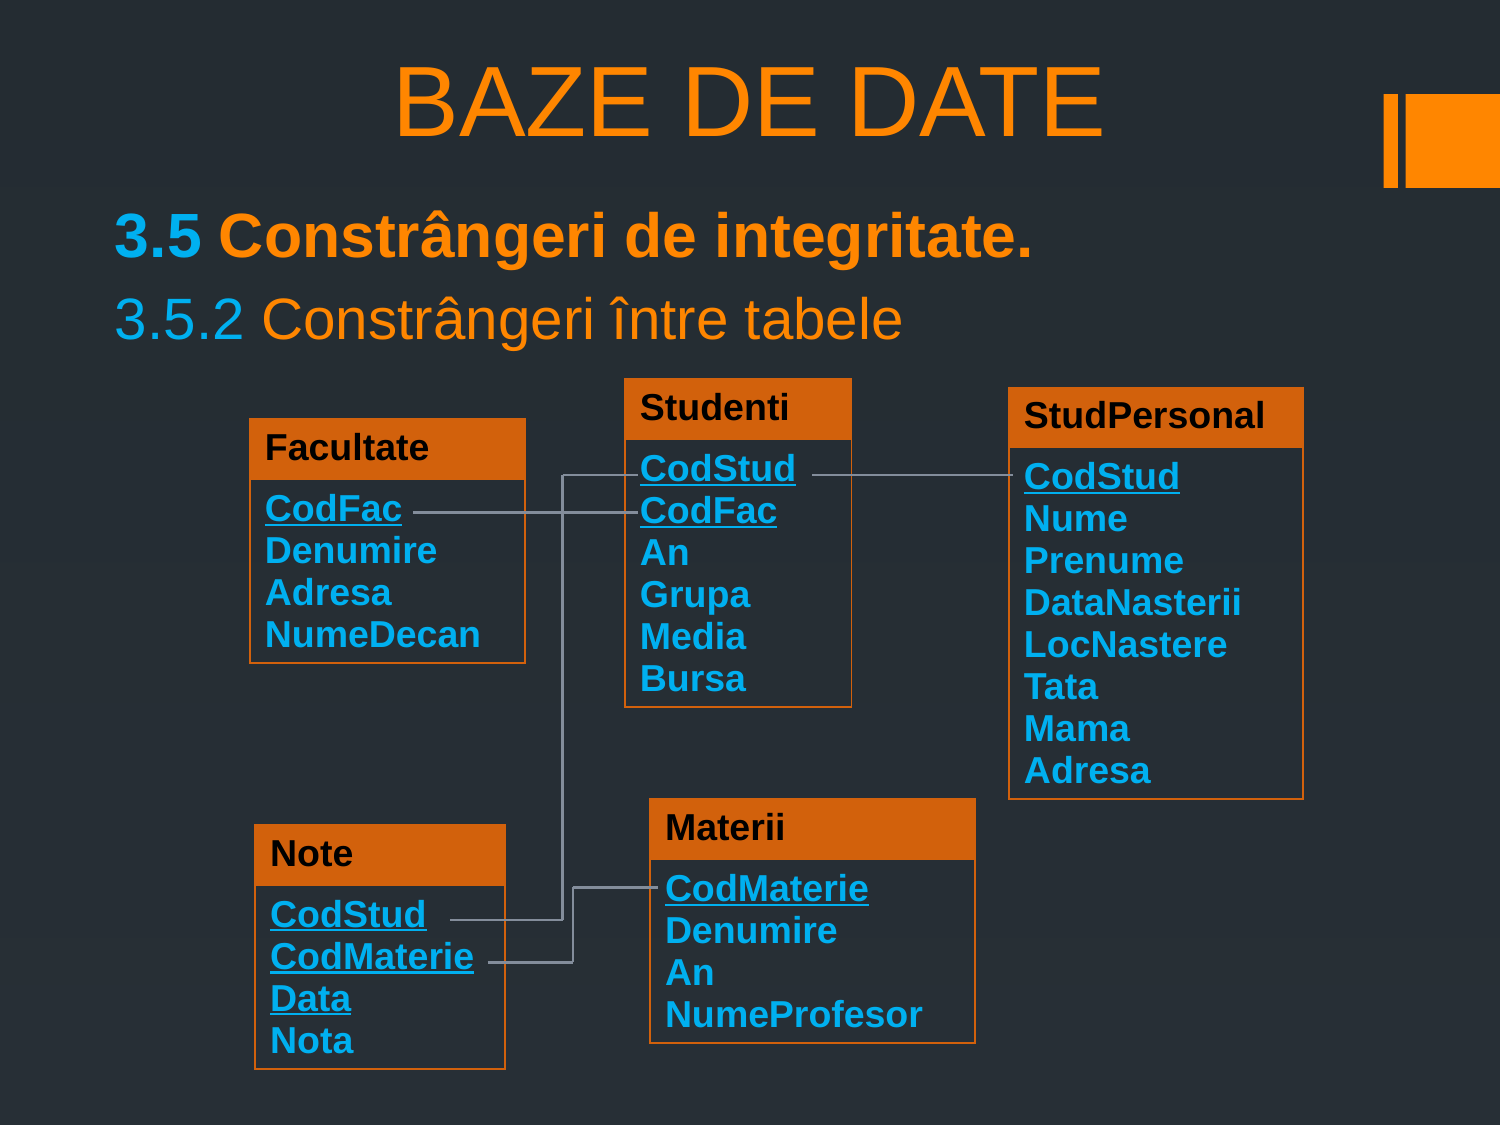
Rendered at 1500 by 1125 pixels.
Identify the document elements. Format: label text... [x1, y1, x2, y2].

table_header Facultate [251, 420, 524, 480]
table_header Materii [651, 800, 974, 860]
table_cell CodStud CodMaterie Data Nota [256, 886, 504, 1068]
table_cell CodFac Denumire Adresa NumeDecan [251, 480, 524, 662]
table_header Studenti [626, 380, 851, 440]
table_header Note [256, 826, 504, 886]
title BAZE DE DATE [112, 0, 1388, 164]
subtitle 3.5 Constrângeri de integritate. 3.5.2 Constrângeri între tabele [99, 187, 1400, 1025]
table_cell CodStud Nume Prenume DataNasterii LocNastere Tata Mama Adresa [1010, 448, 1302, 798]
table_cell CodMaterie Denumire An NumeProfesor [651, 860, 974, 1042]
table_header StudPersonal [1010, 388, 1302, 448]
table_cell CodStud CodFac An Grupa Media Bursa [626, 440, 851, 706]
